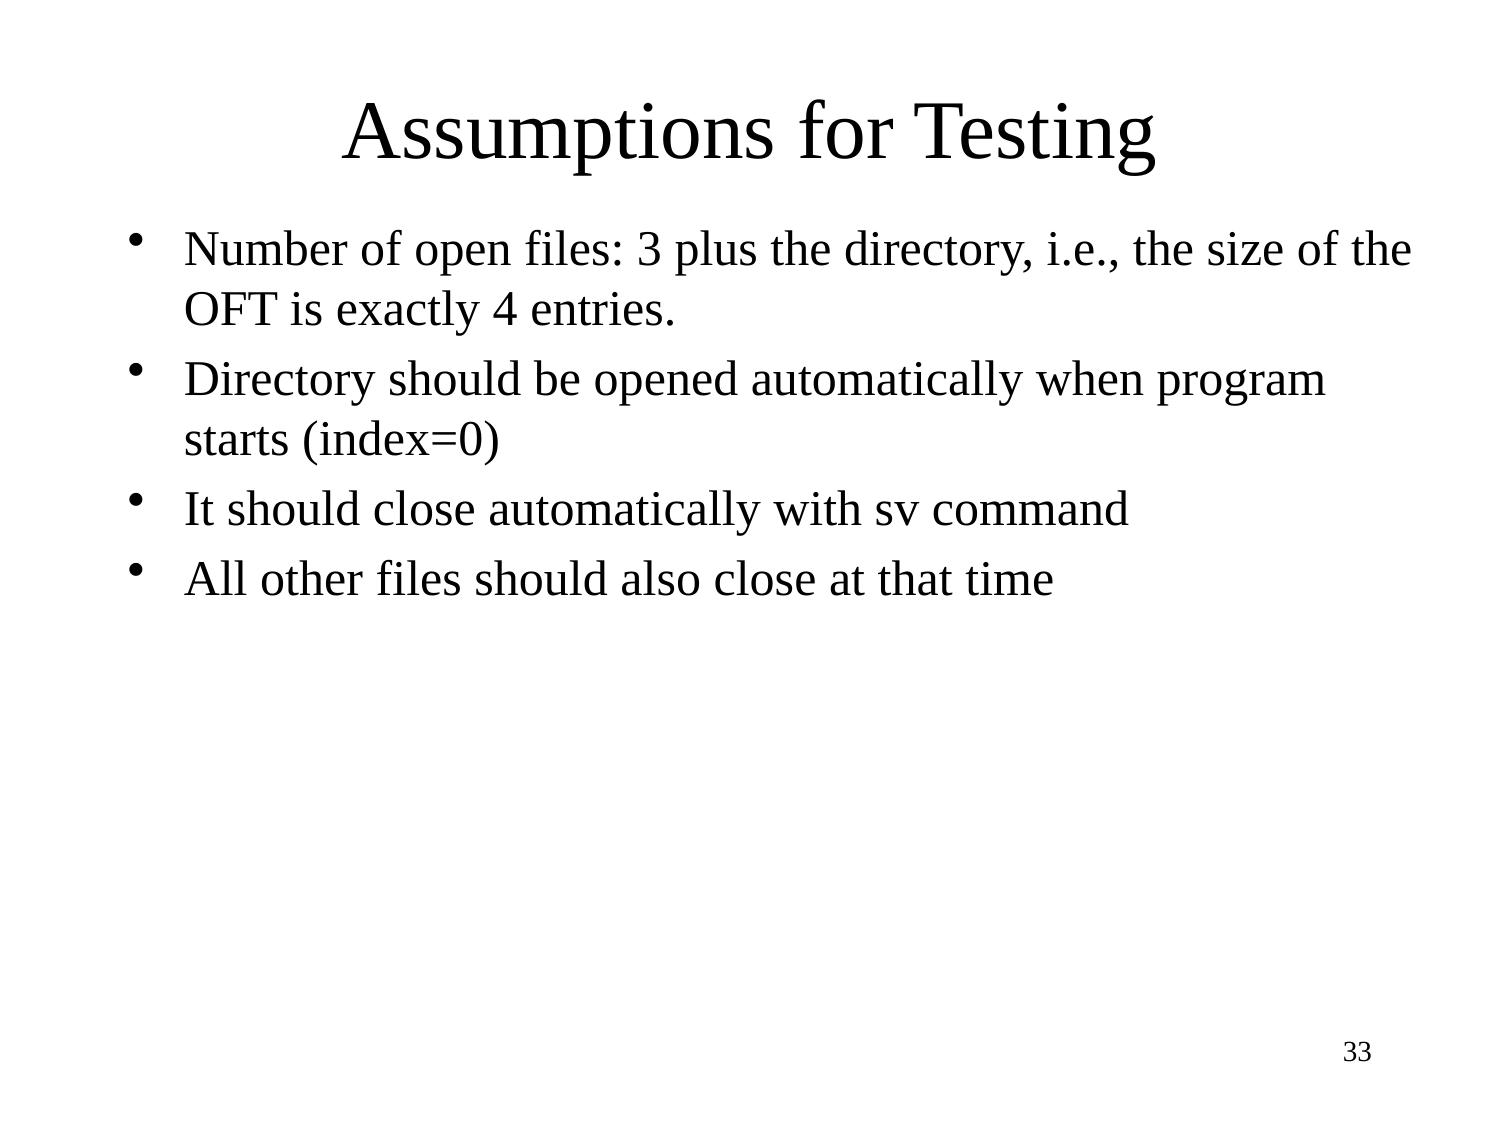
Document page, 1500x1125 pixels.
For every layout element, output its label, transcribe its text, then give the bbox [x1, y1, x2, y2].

title Assumptions for Testing [112, 62, 1388, 188]
list Number of open files: 3 plus the directory, i.e., the size of the OFT is exactly 4 entries. Directory should be opened automatically when program starts (index=0) It should close automatically with sv command All other files should also close at that time [112, 208, 1459, 1000]
slide_number 33 [1074, 1024, 1388, 1101]
